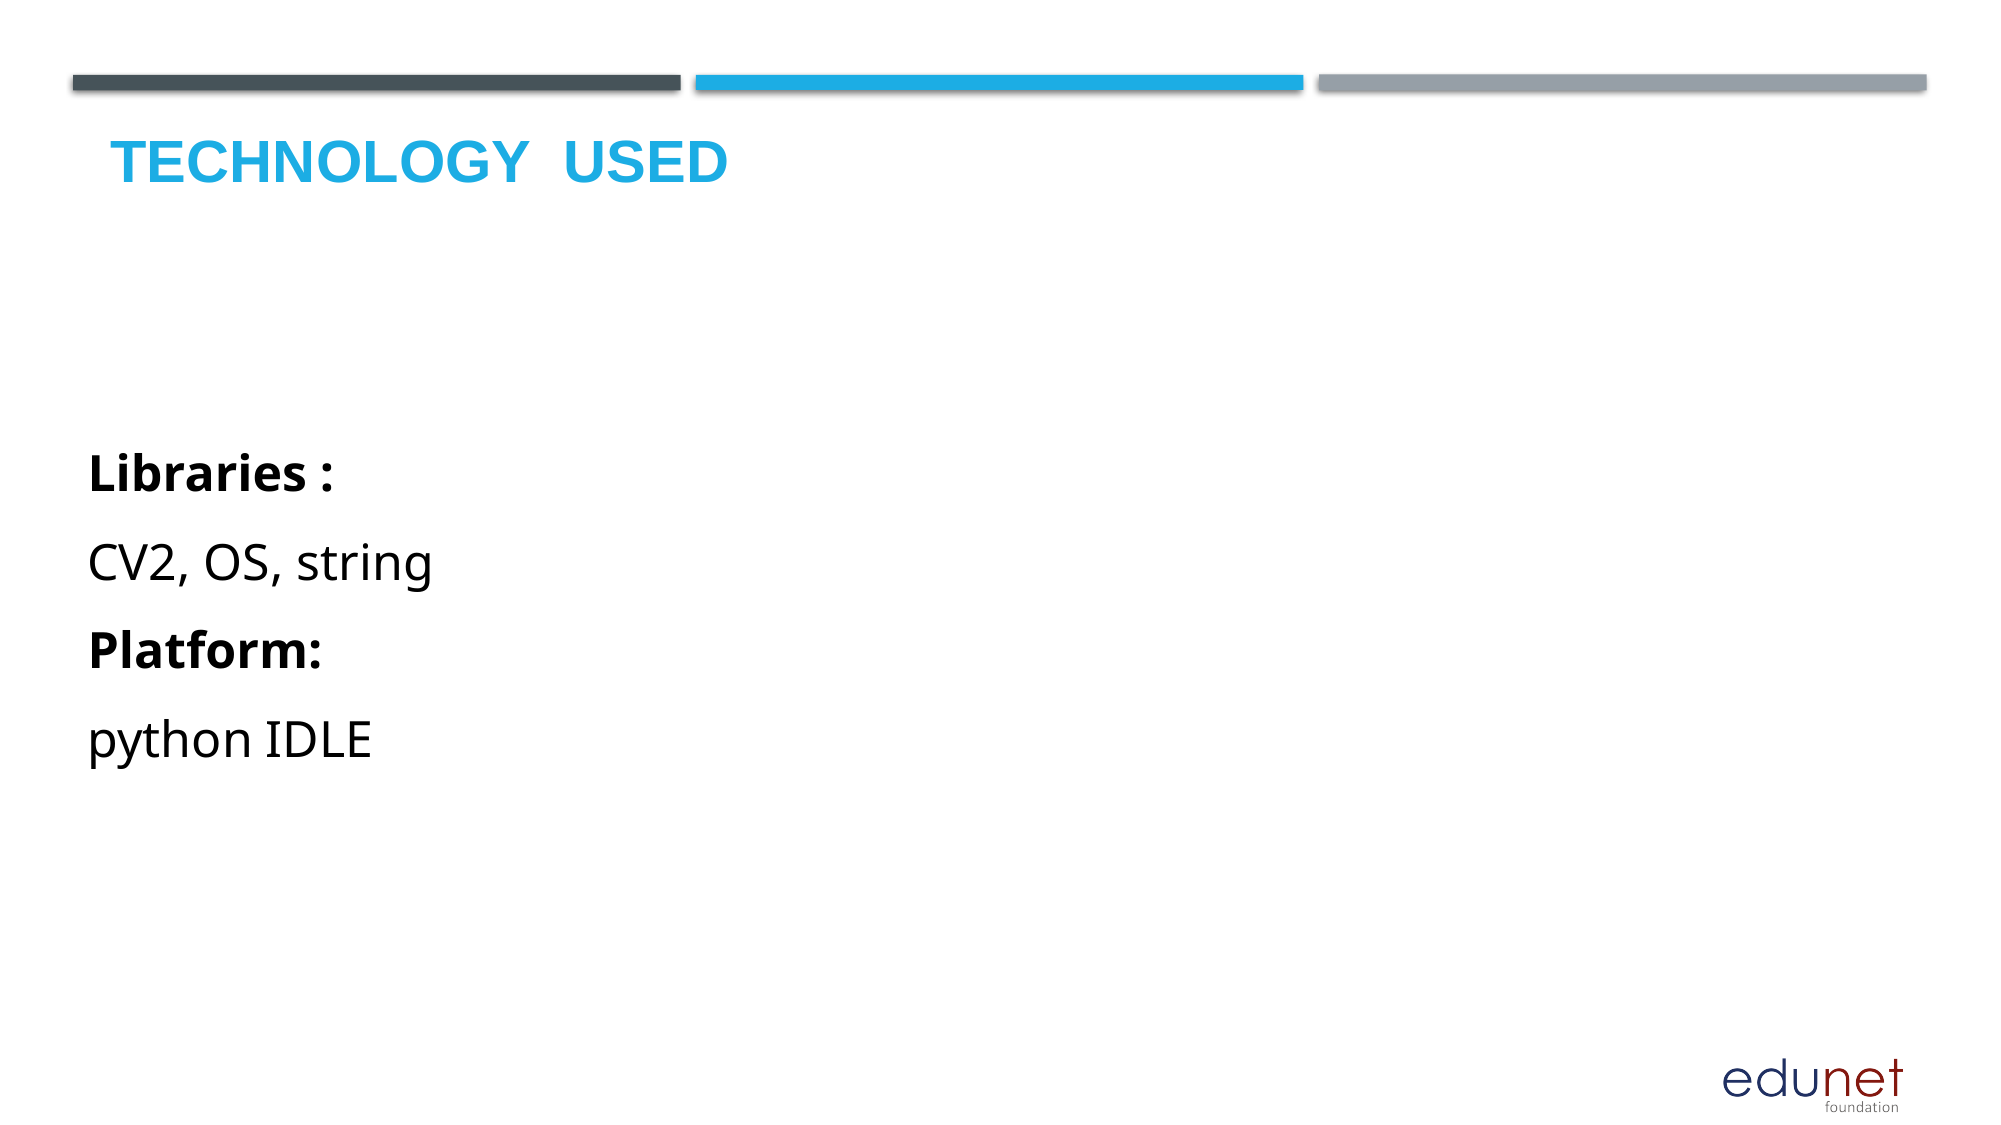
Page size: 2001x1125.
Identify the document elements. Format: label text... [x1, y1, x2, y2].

list Libraries : CV2, OS, string Platform: python IDLE [72, 178, 1978, 1092]
picture [1719, 1092, 1905, 1116]
title Technology used [95, 115, 1905, 178]
